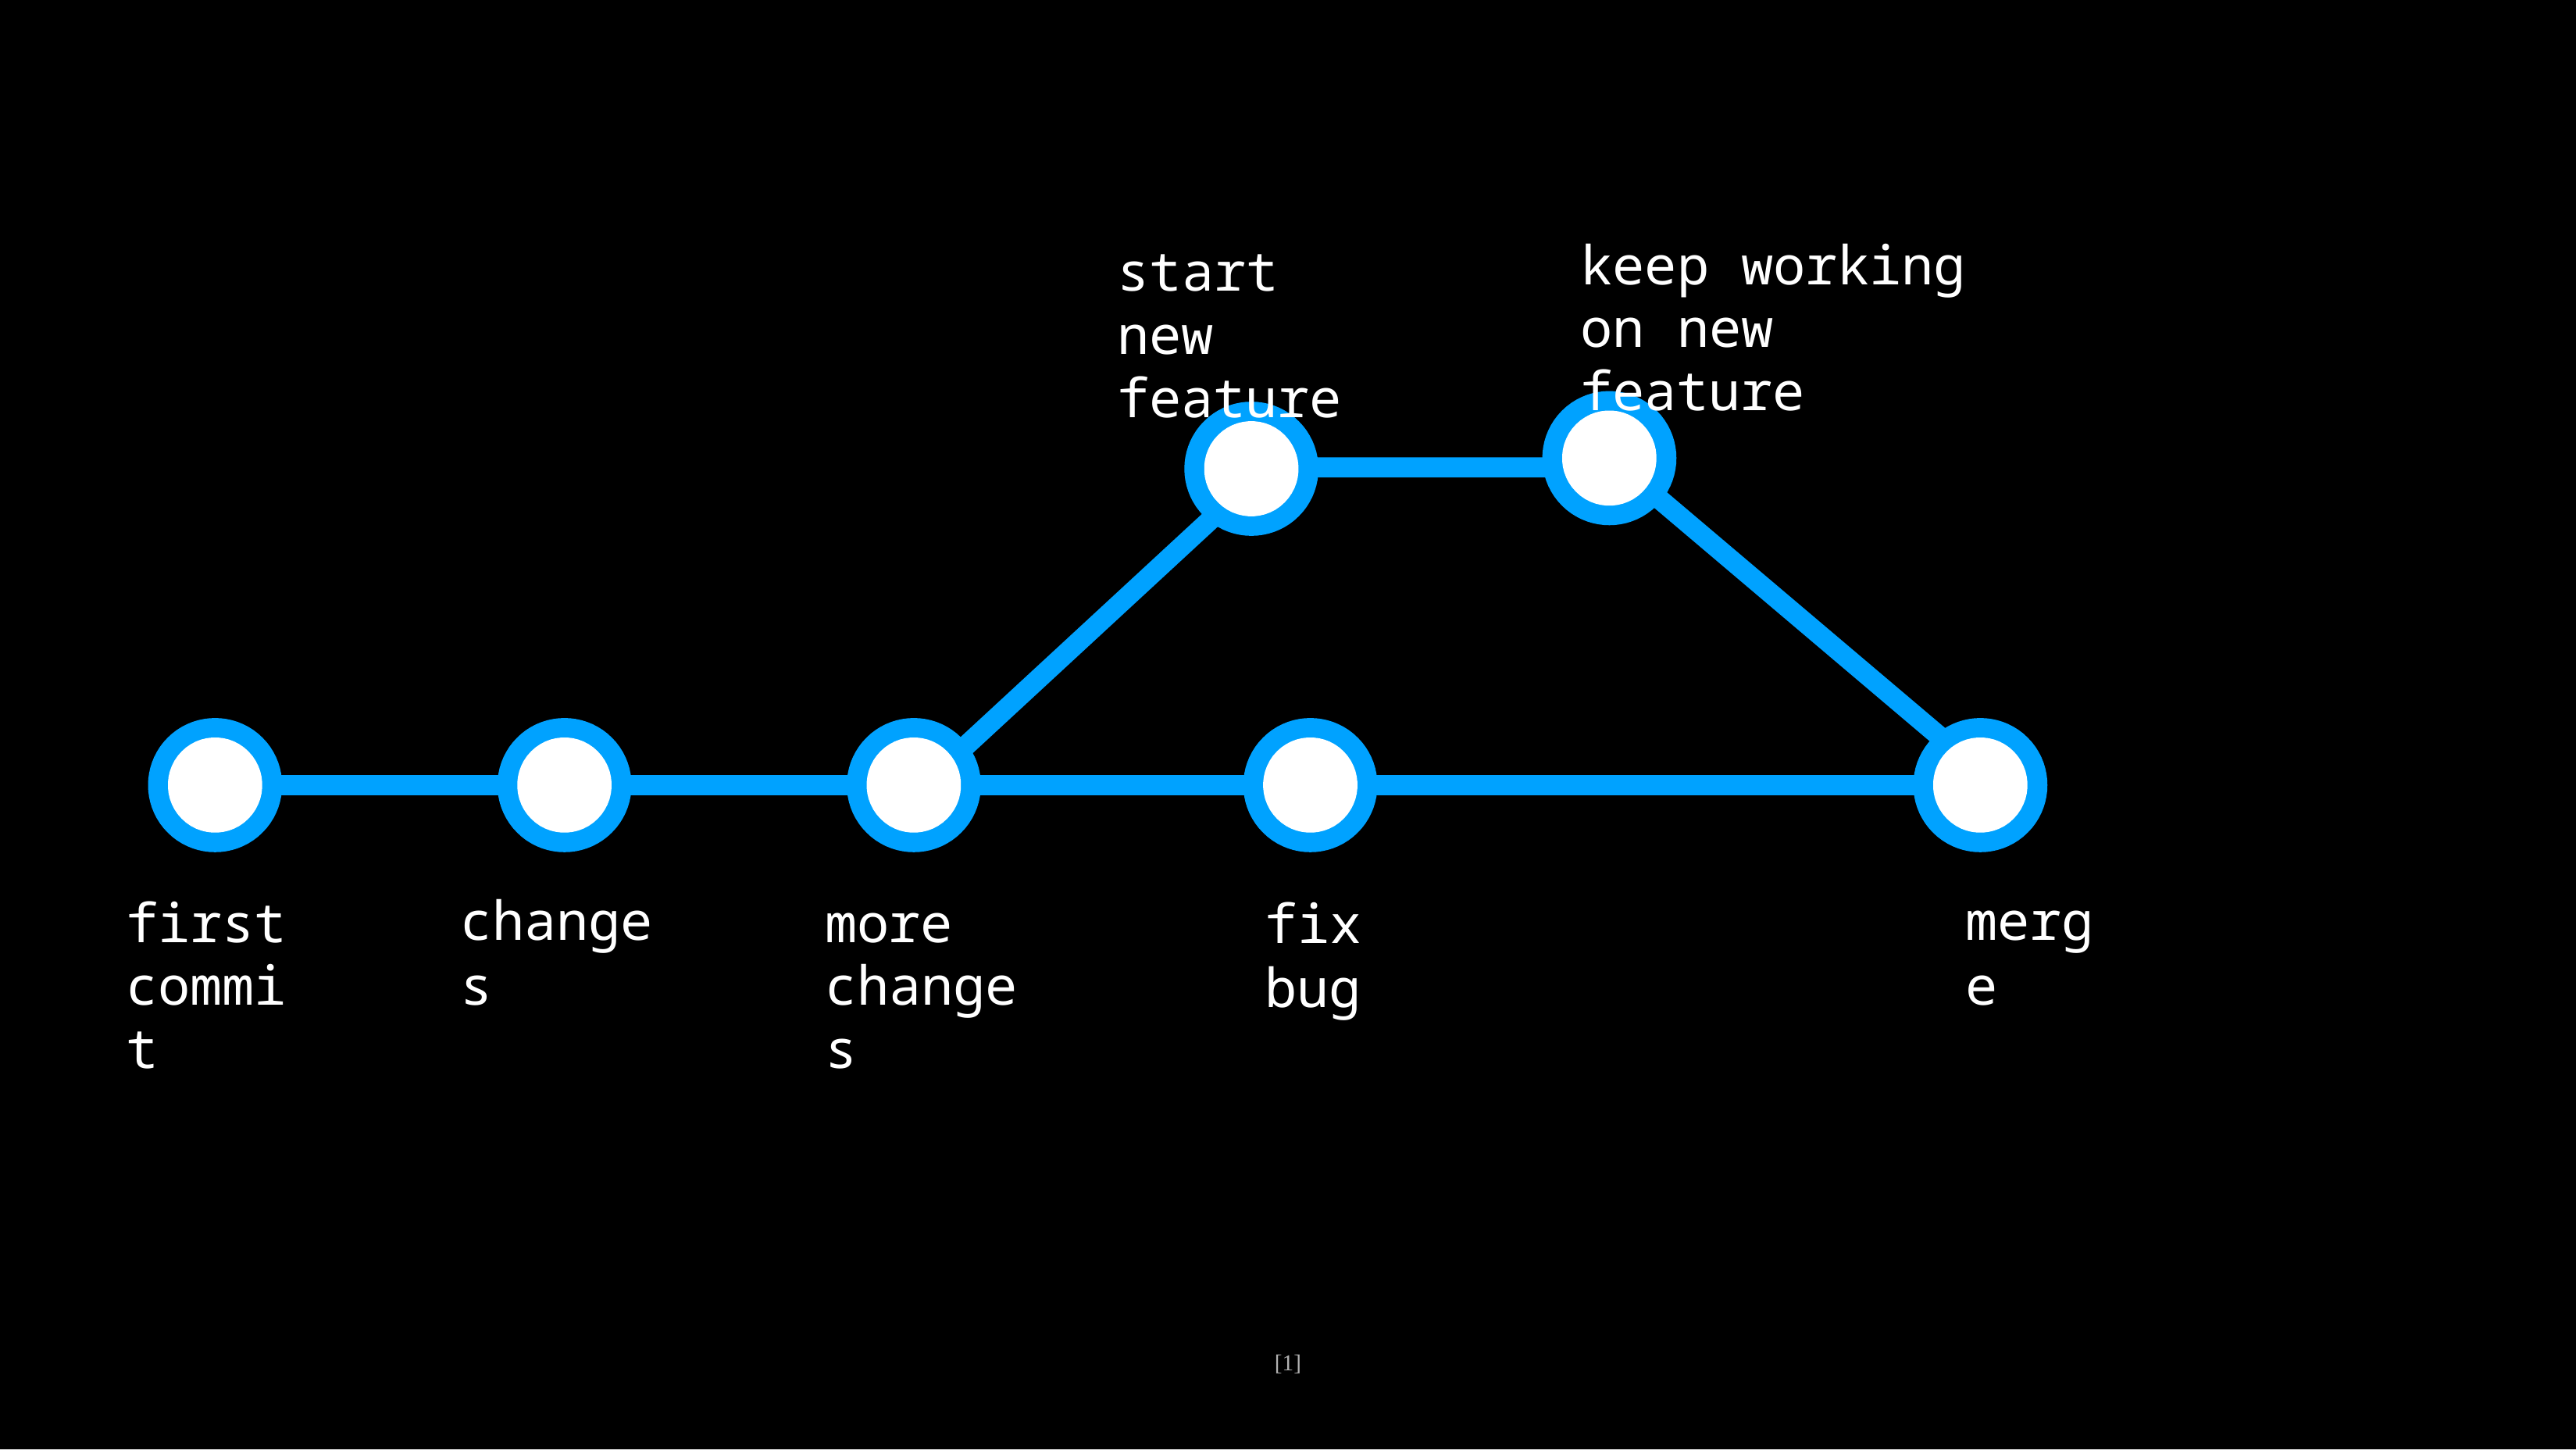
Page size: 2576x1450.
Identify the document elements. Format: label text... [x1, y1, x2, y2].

text_box merge [1964, 885, 2115, 1016]
text_box start new feature [1115, 234, 1385, 390]
text_box changes [458, 885, 669, 1016]
title keep working on new feature [1579, 227, 1996, 390]
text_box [148, 391, 2048, 853]
text_box fix bug [1263, 888, 1474, 1019]
text_box more changes [823, 885, 1033, 1080]
footer [1] [876, 1348, 1700, 1421]
text_box first commit [124, 885, 305, 1080]
